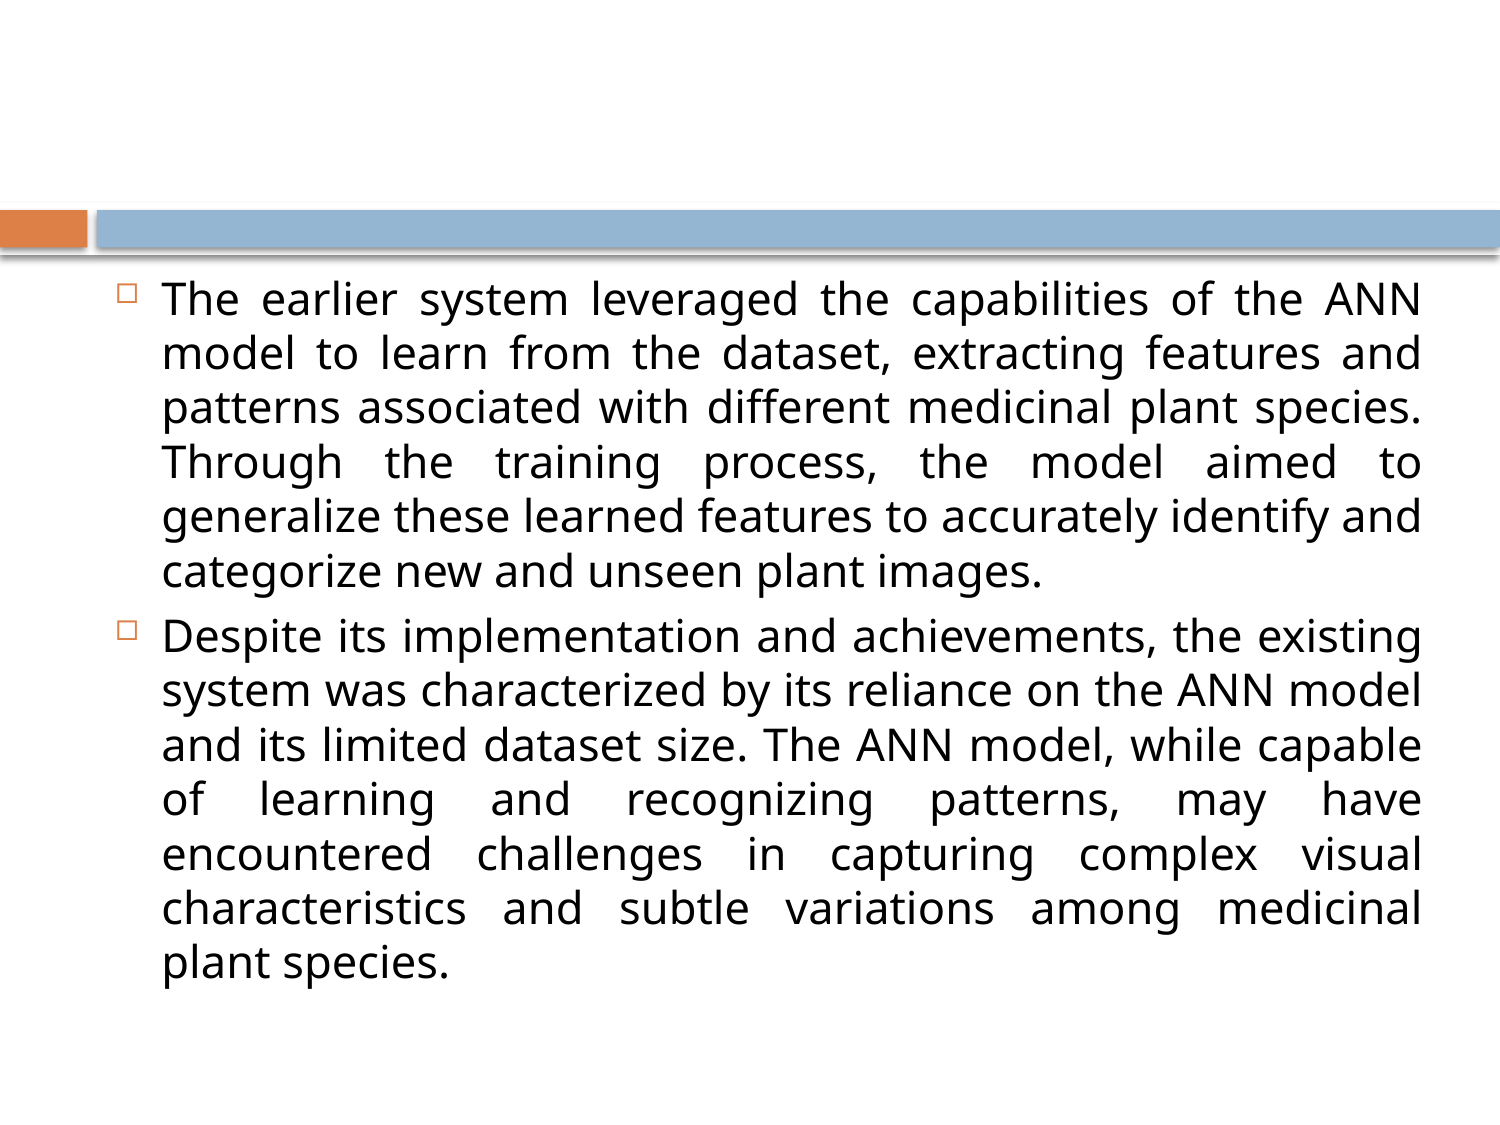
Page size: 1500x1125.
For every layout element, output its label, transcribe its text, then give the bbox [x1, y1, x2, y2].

list The earlier system leveraged the capabilities of the ANN model to learn from the dataset, extracting features and patterns associated with different medicinal plant species. Through the training process, the model aimed to generalize these learned features to accurately identify and categorize new and unseen plant images. Despite its implementation and achievements, the existing system was characterized by its reliance on the ANN model and its limited dataset size. The ANN model, while capable of learning and recognizing patterns, may have encountered challenges in capturing complex visual characteristics and subtle variations among medicinal plant species. [100, 262, 1438, 1000]
